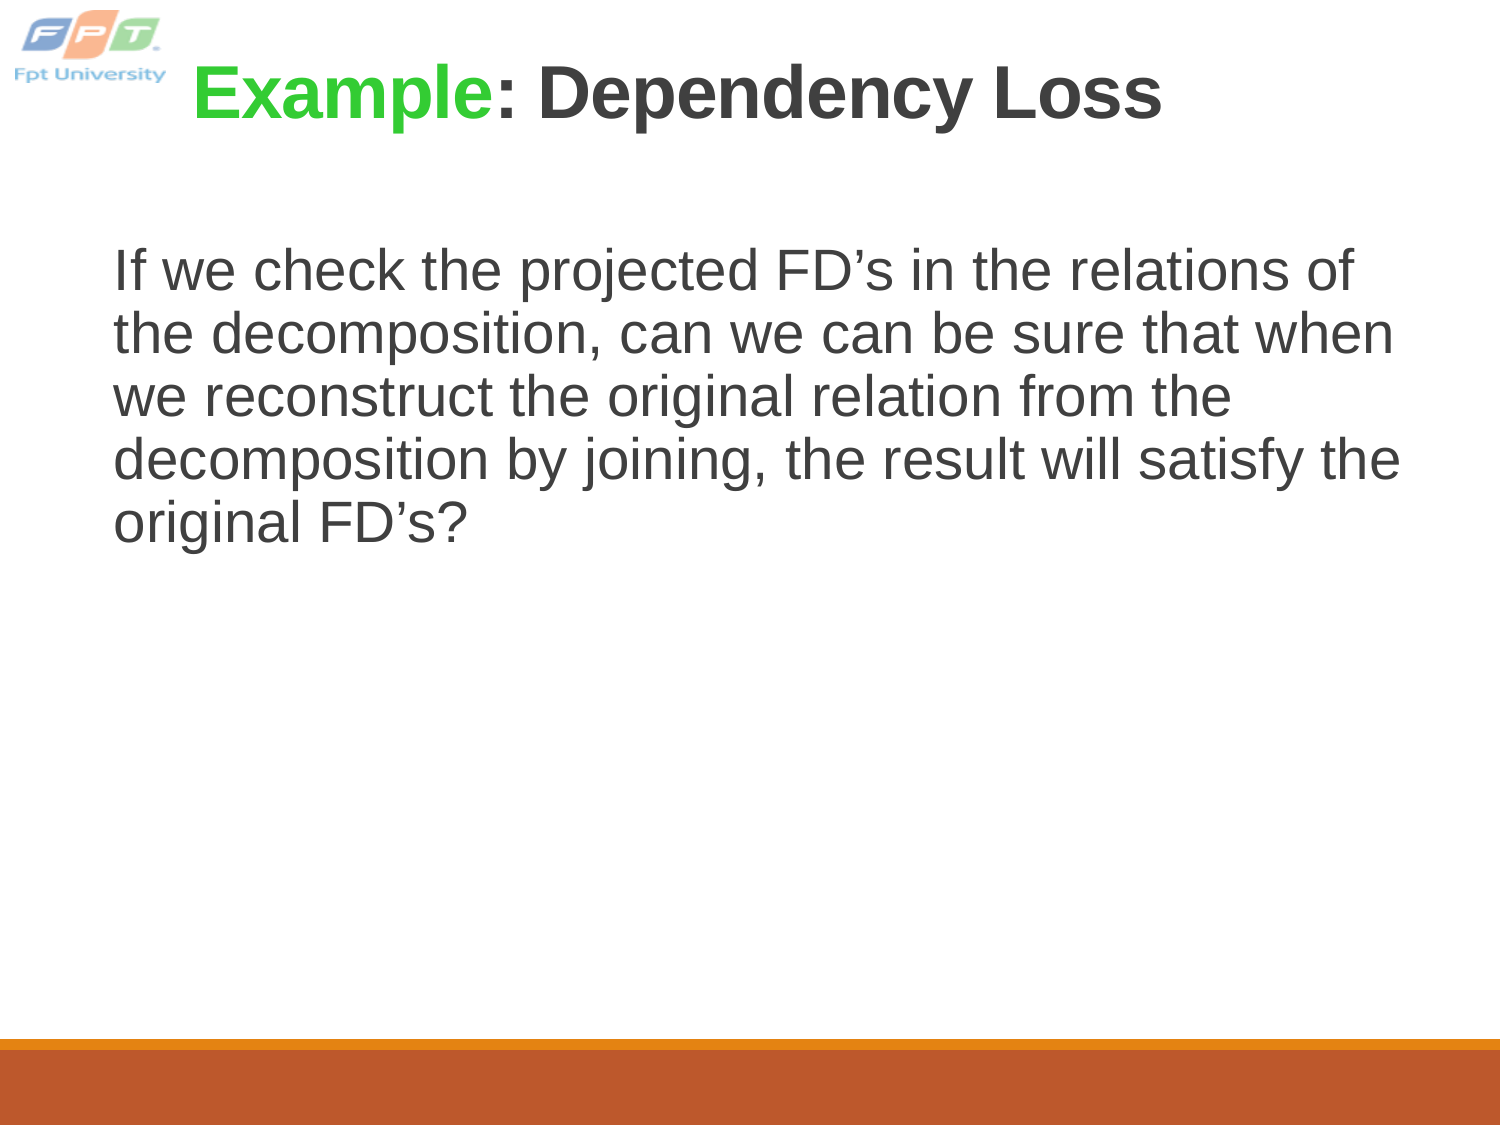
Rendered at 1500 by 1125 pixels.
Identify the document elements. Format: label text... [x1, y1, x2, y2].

title Example: Dependency Loss [41, 50, 1317, 126]
table_cell 8 [15, 10, 166, 83]
list If we check the projected FD’s in the relations of the decomposition, can we can be sure that when we reconstruct the original relation from the decomposition by joining, the result will satisfy the original FD’s? [99, 233, 1406, 1023]
